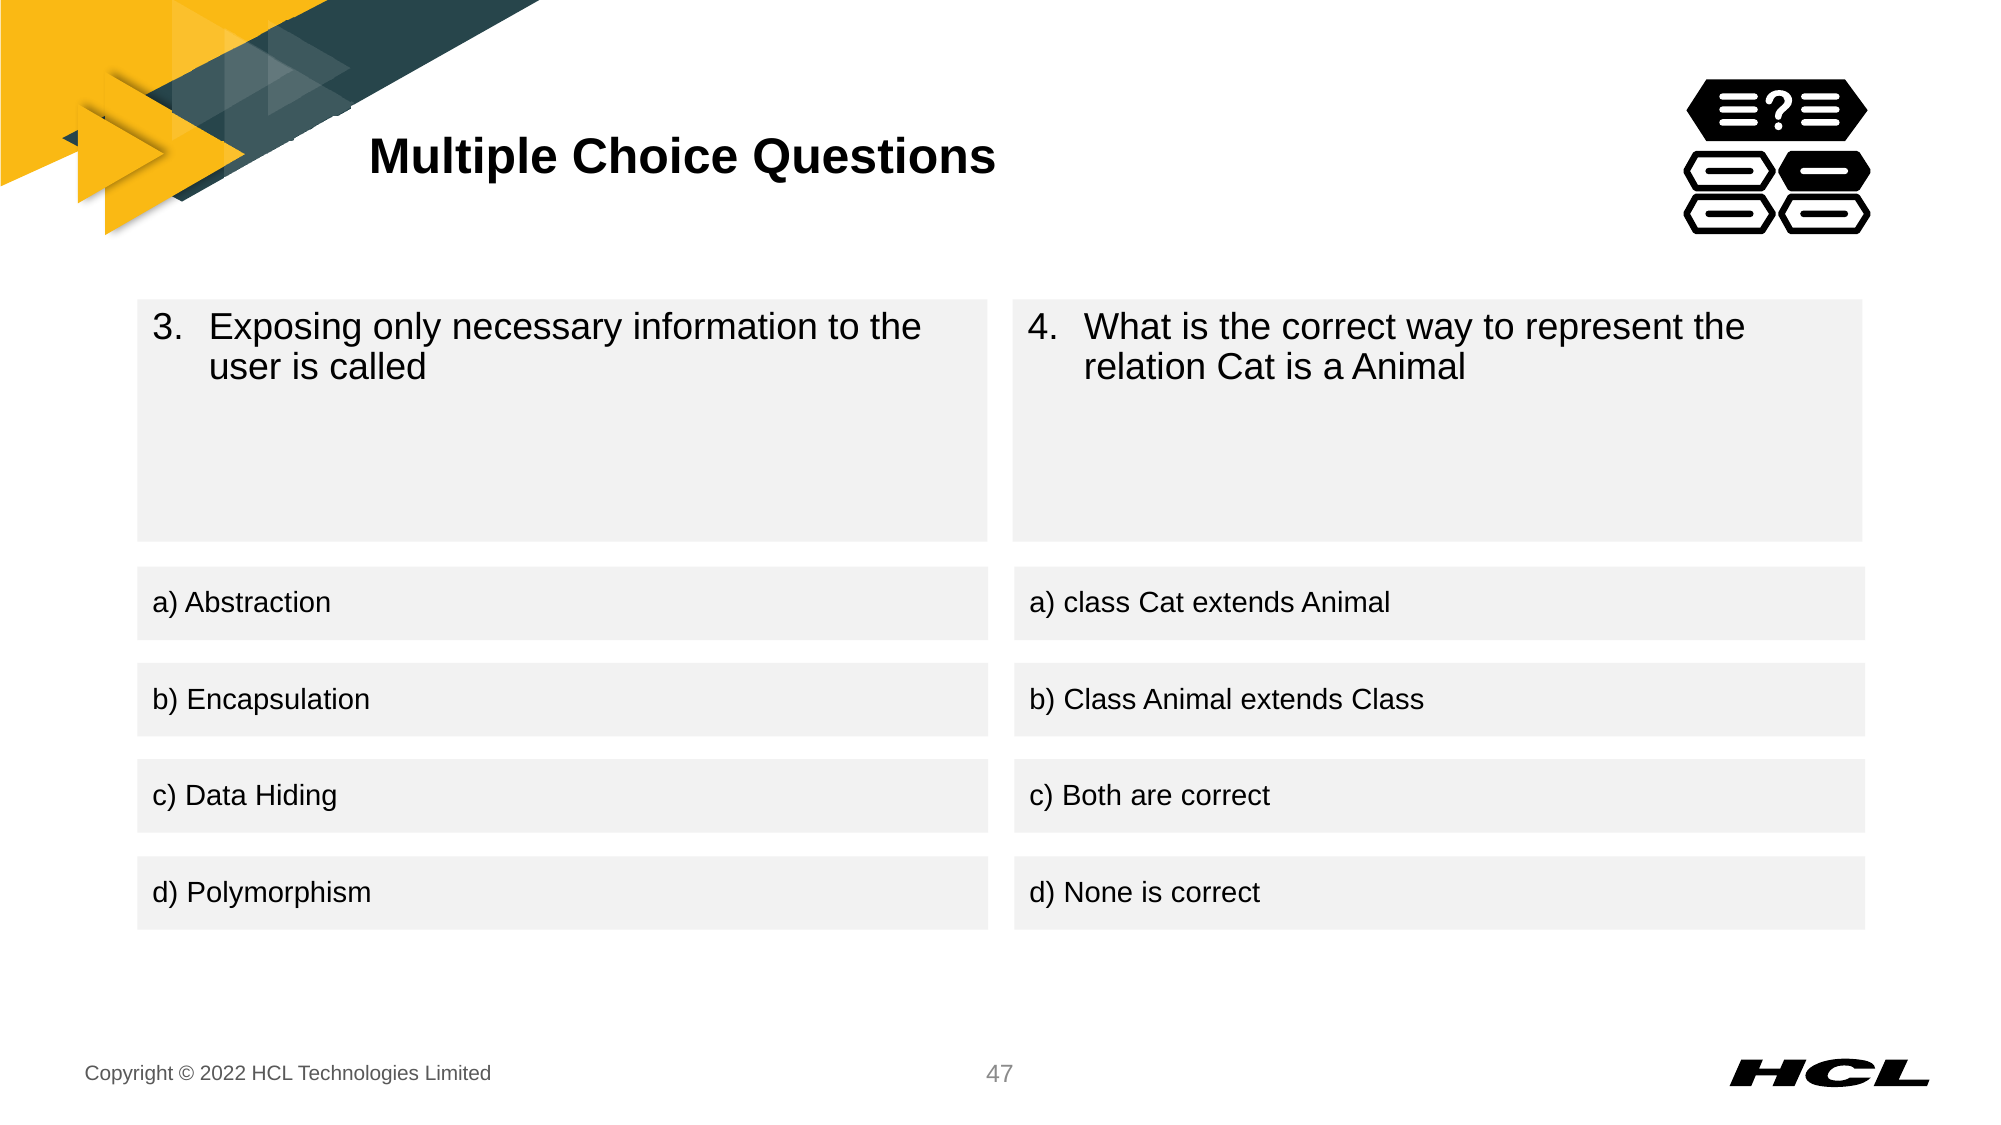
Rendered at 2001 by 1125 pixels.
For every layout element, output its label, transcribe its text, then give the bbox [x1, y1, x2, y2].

list What is the correct way to represent the relation Cat is a Animal [1012, 299, 1863, 542]
list a) class Cat extends Animal [1014, 566, 1866, 641]
list c) Both are correct [1014, 759, 1866, 833]
list c) Data Hiding [137, 759, 989, 833]
title Multiple Choice Questions [353, 115, 1675, 199]
list Exposing only necessary information to the user is called [137, 299, 988, 542]
list b) Encapsulation [137, 662, 989, 737]
slide_number 47 [959, 1042, 1041, 1103]
list b) Class Animal extends Class [1014, 662, 1866, 737]
list d) Polymorphism [137, 856, 989, 930]
list a) Abstraction [137, 566, 989, 641]
picture [172, 0, 354, 178]
list d) None is correct [1014, 856, 1866, 930]
